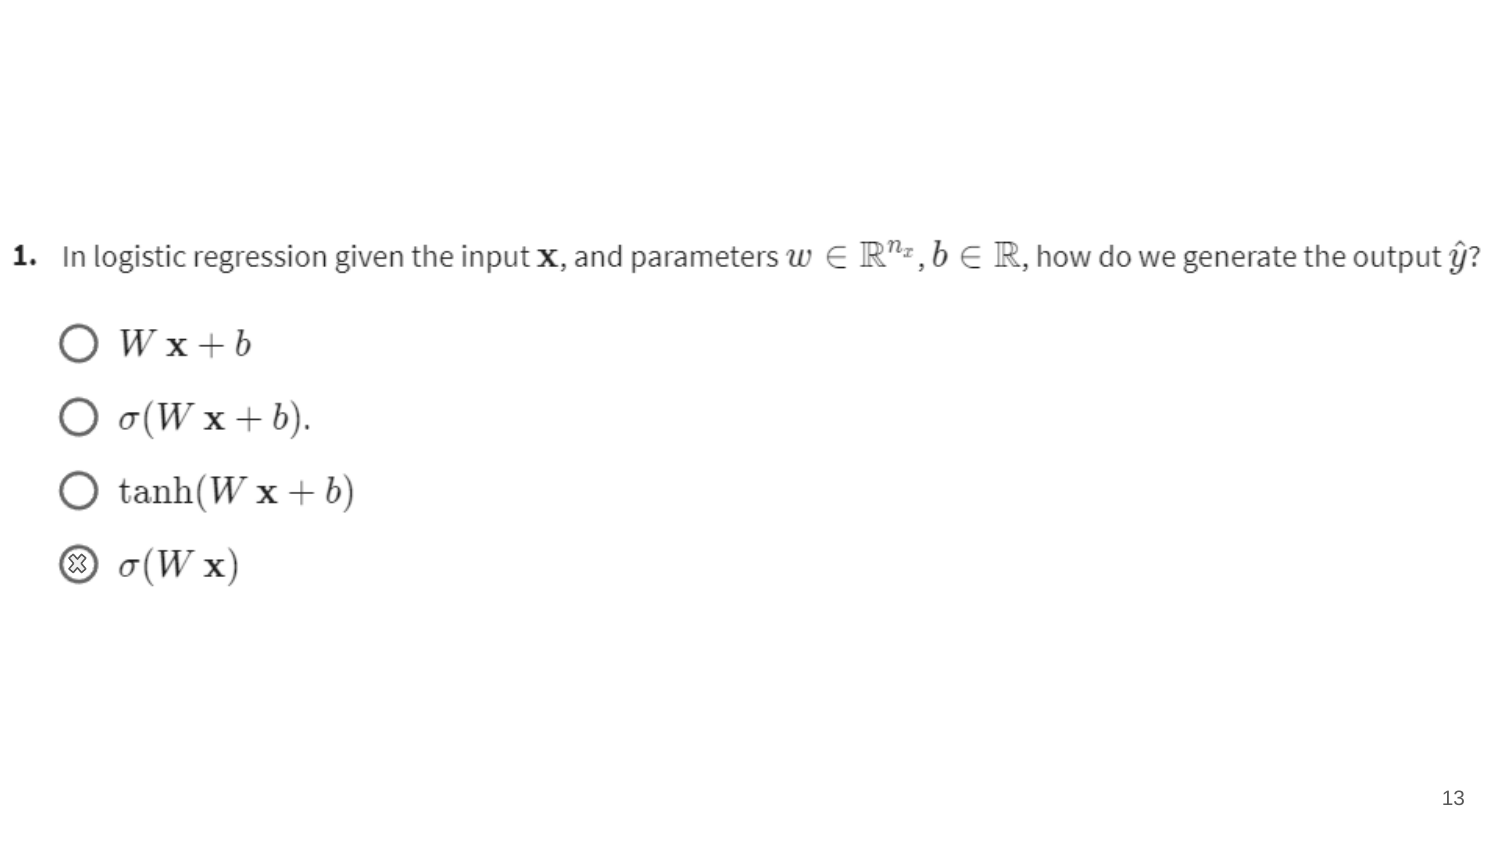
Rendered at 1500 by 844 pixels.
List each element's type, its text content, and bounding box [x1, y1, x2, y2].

picture [2, 230, 1498, 613]
slide_number 13 [1389, 764, 1480, 830]
